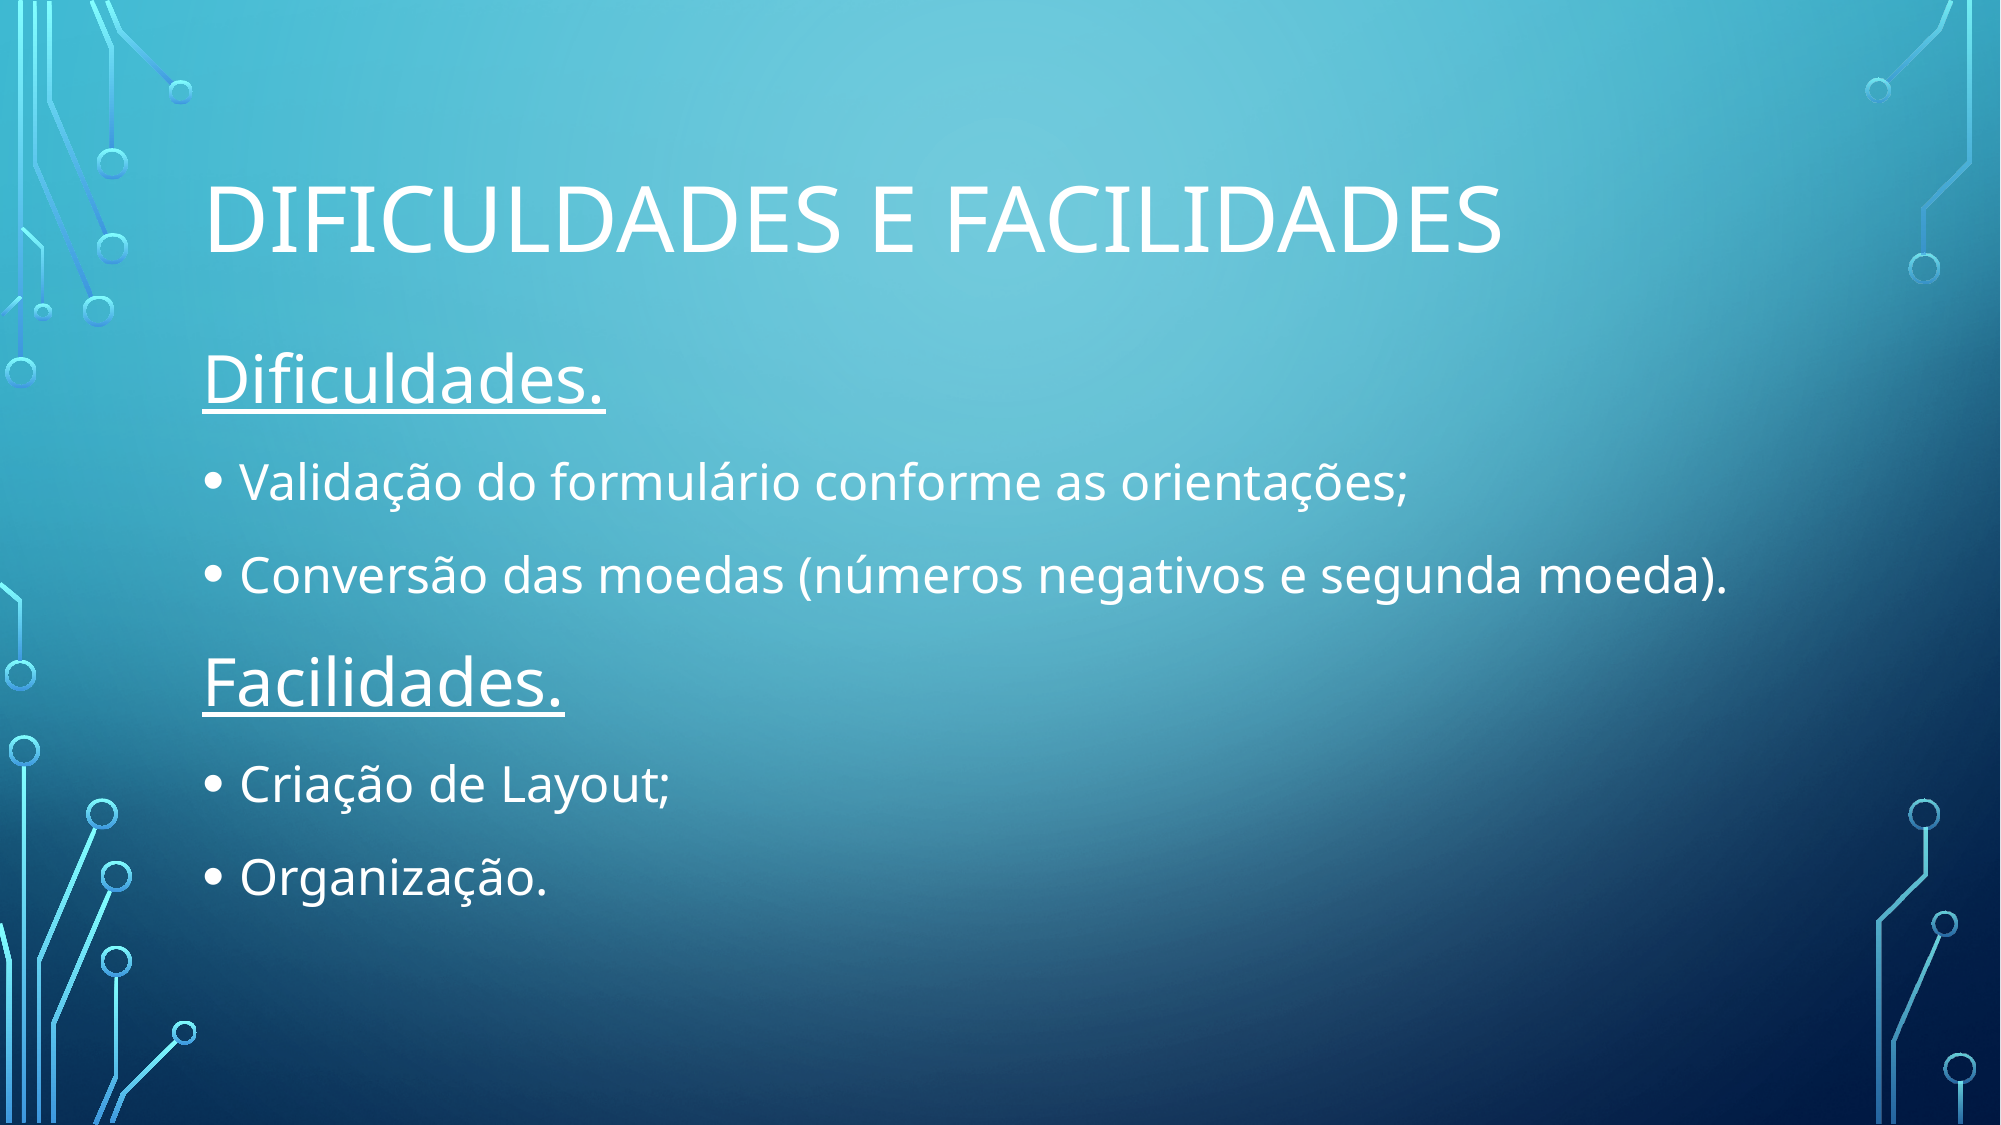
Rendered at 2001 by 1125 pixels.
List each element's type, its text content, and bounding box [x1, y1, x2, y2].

title Dificuldades e facilidades [187, 101, 1813, 313]
list Dificuldades. Validação do formulário conforme as orientações; Conversão das moedas (números negativos e segunda moeda). Facilidades. Criação de Layout; Organização. [187, 313, 1813, 950]
